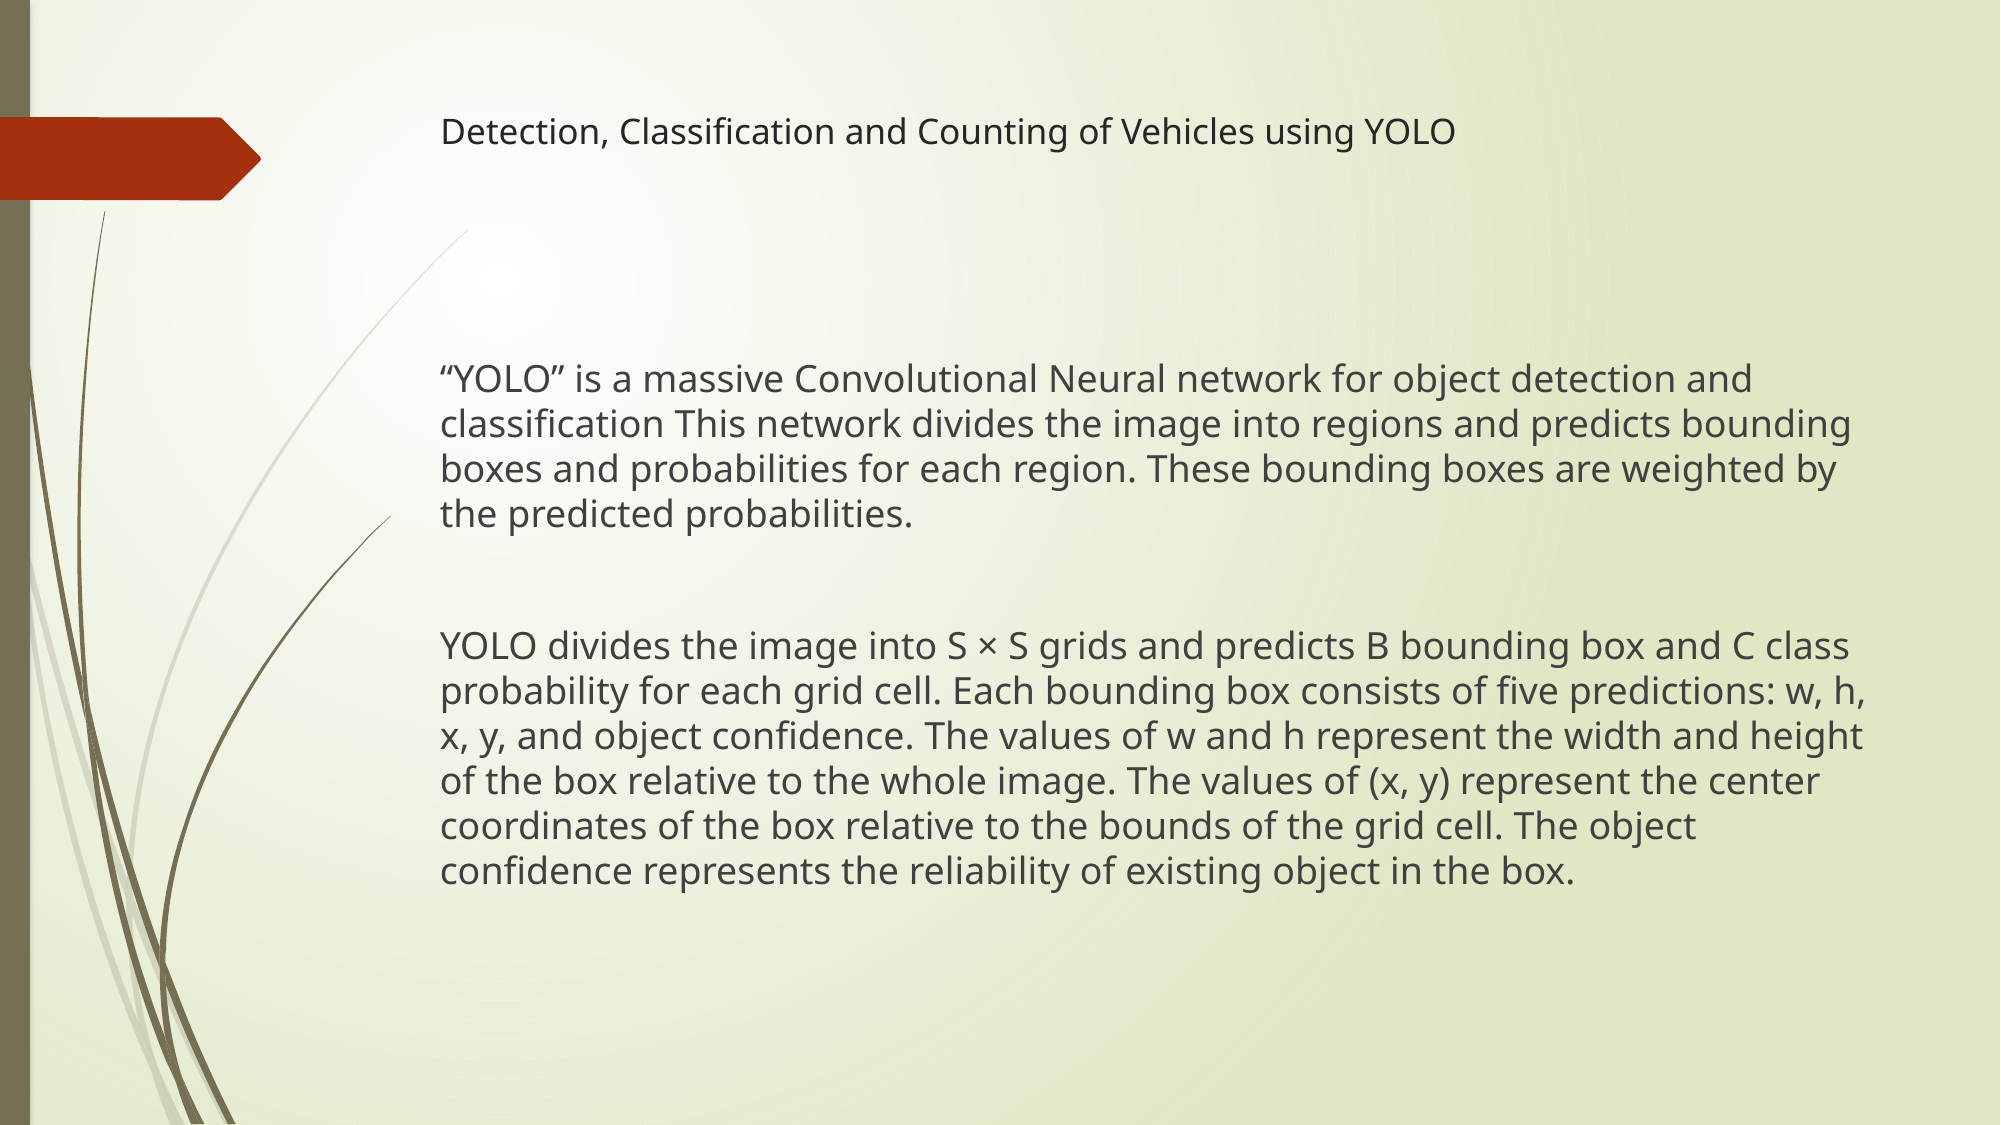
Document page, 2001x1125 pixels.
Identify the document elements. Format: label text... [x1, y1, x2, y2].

title Detection, Classification and Counting of Vehicles using YOLO [425, 102, 1888, 313]
list “YOLO” is a massive Convolutional Neural network for object detection and classification This network divides the image into regions and predicts bounding boxes and probabilities for each region. These bounding boxes are weighted by the predicted probabilities. YOLO divides the image into S × S grids and predicts B bounding box and C class probability for each grid cell. Each bounding box consists of five predictions: w, h, x, y, and object confidence. The values of w and h represent the width and height of the box relative to the whole image. The values of (x, y) represent the center coordinates of the box relative to the bounds of the grid cell. The object confidence represents the reliability of existing object in the box. [424, 347, 1888, 970]
